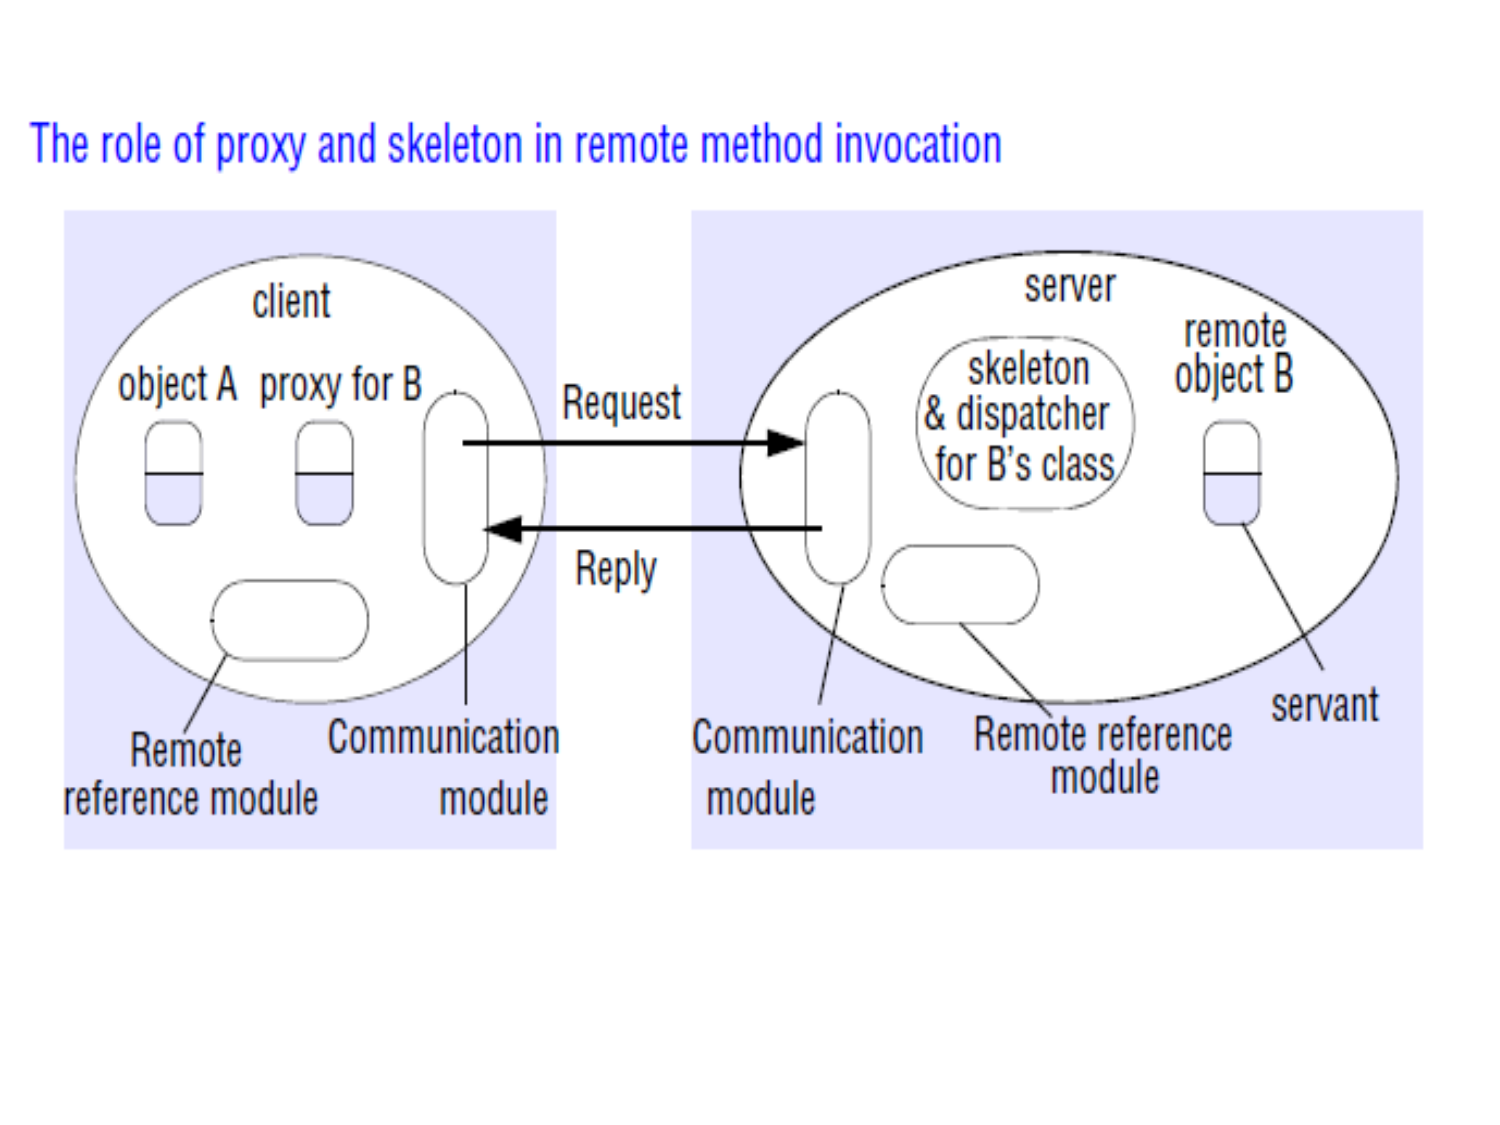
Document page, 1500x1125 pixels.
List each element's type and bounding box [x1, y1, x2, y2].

picture [0, 99, 1500, 926]
